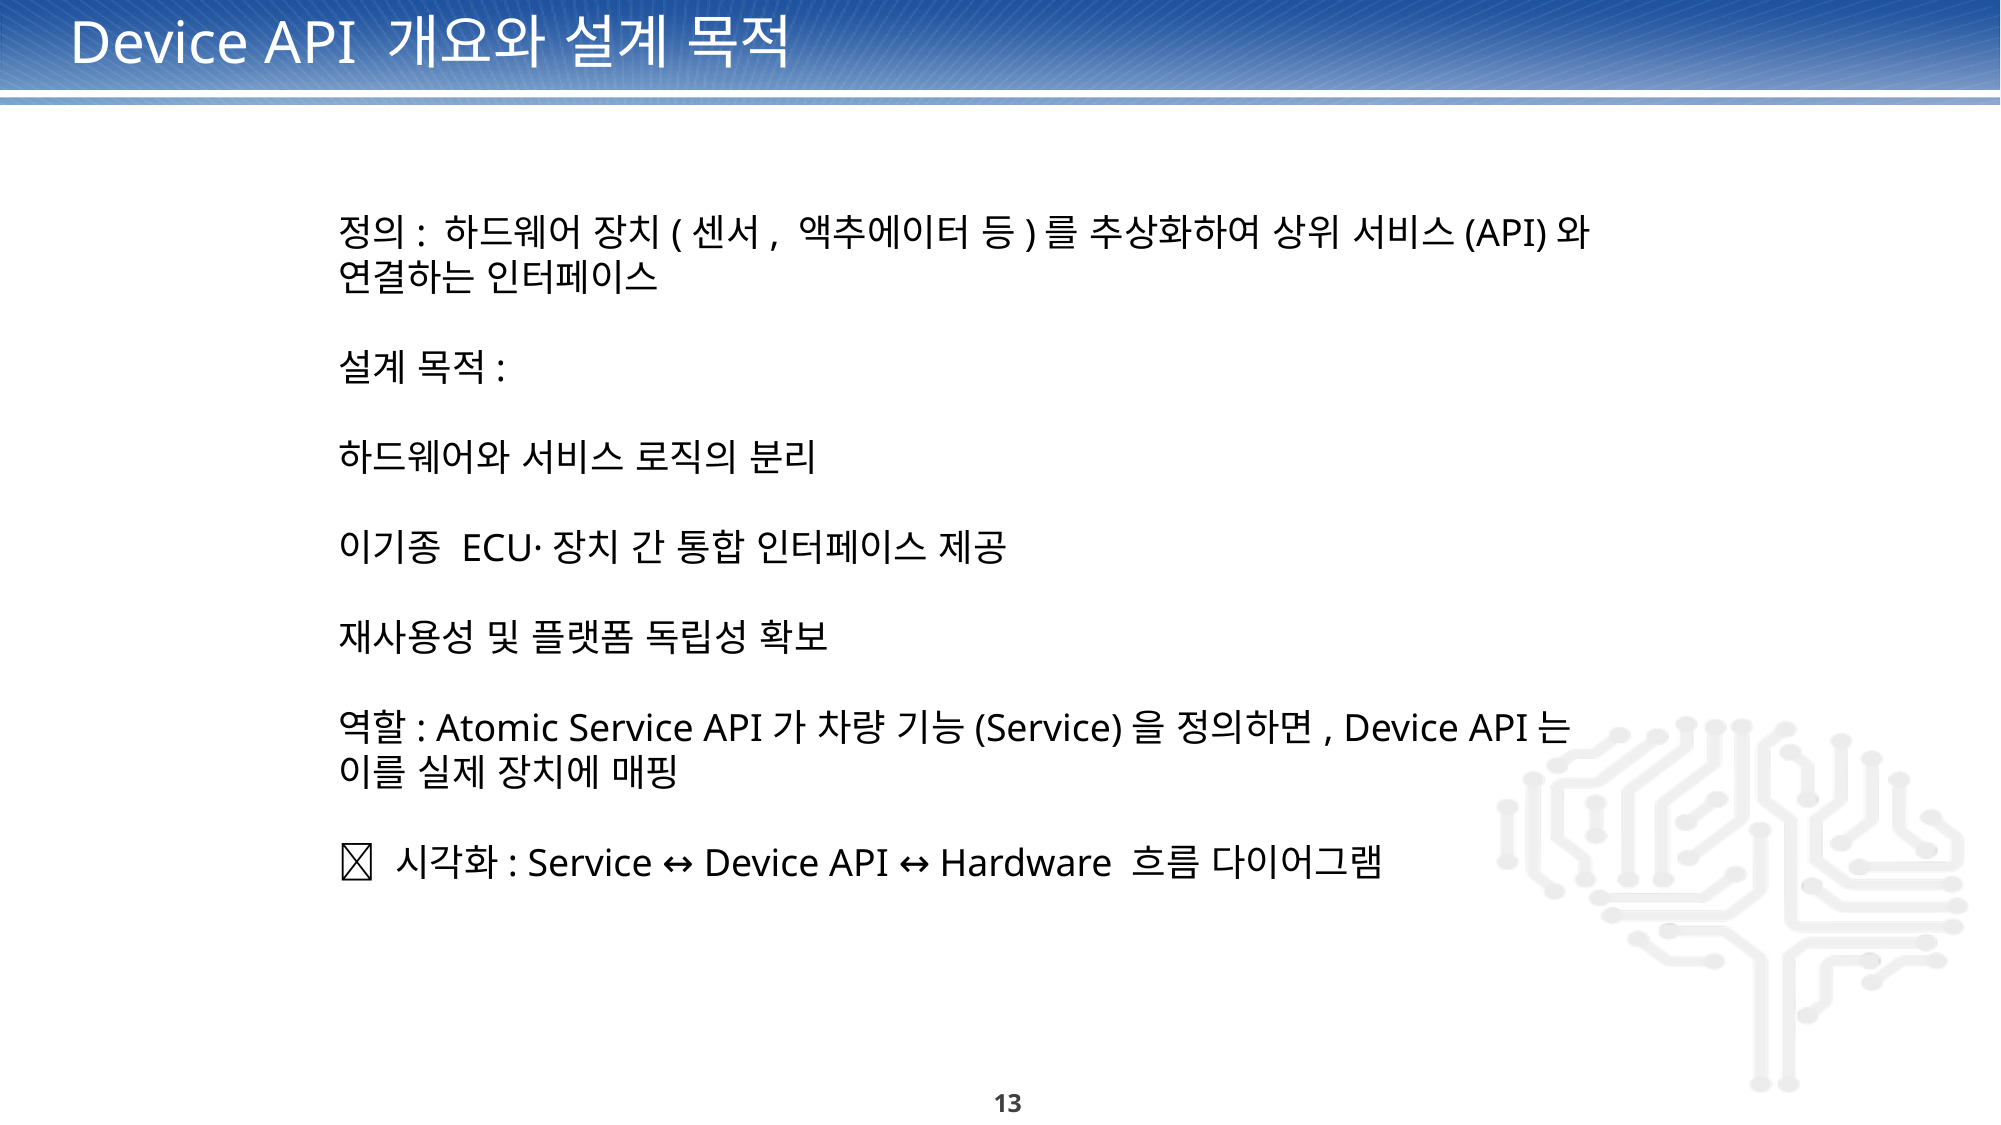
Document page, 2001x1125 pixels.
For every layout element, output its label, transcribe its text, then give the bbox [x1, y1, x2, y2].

picture [0, 98, 2001, 105]
title Device API 개요와 설계 목적 [55, 1, 1949, 88]
picture [0, 0, 2001, 90]
text_box 정의: 하드웨어 장치(센서, 액추에이터 등)를 추상화하여 상위 서비스(API)와 연결하는 인터페이스 설계 목적: 하드웨어와 서비스 로직의 분리 이기종 ECU·장치 간 통합 인터페이스 제공 재사용성 및 플랫폼 독립성 확보 역할: Atomic Service API가 차량 기능(Service)을 정의하면, Device API는 이를 실제 장치에 매핑 📌 시각화: Service ↔ Device API ↔ Hardware 흐름 다이어그램 [323, 201, 1640, 892]
